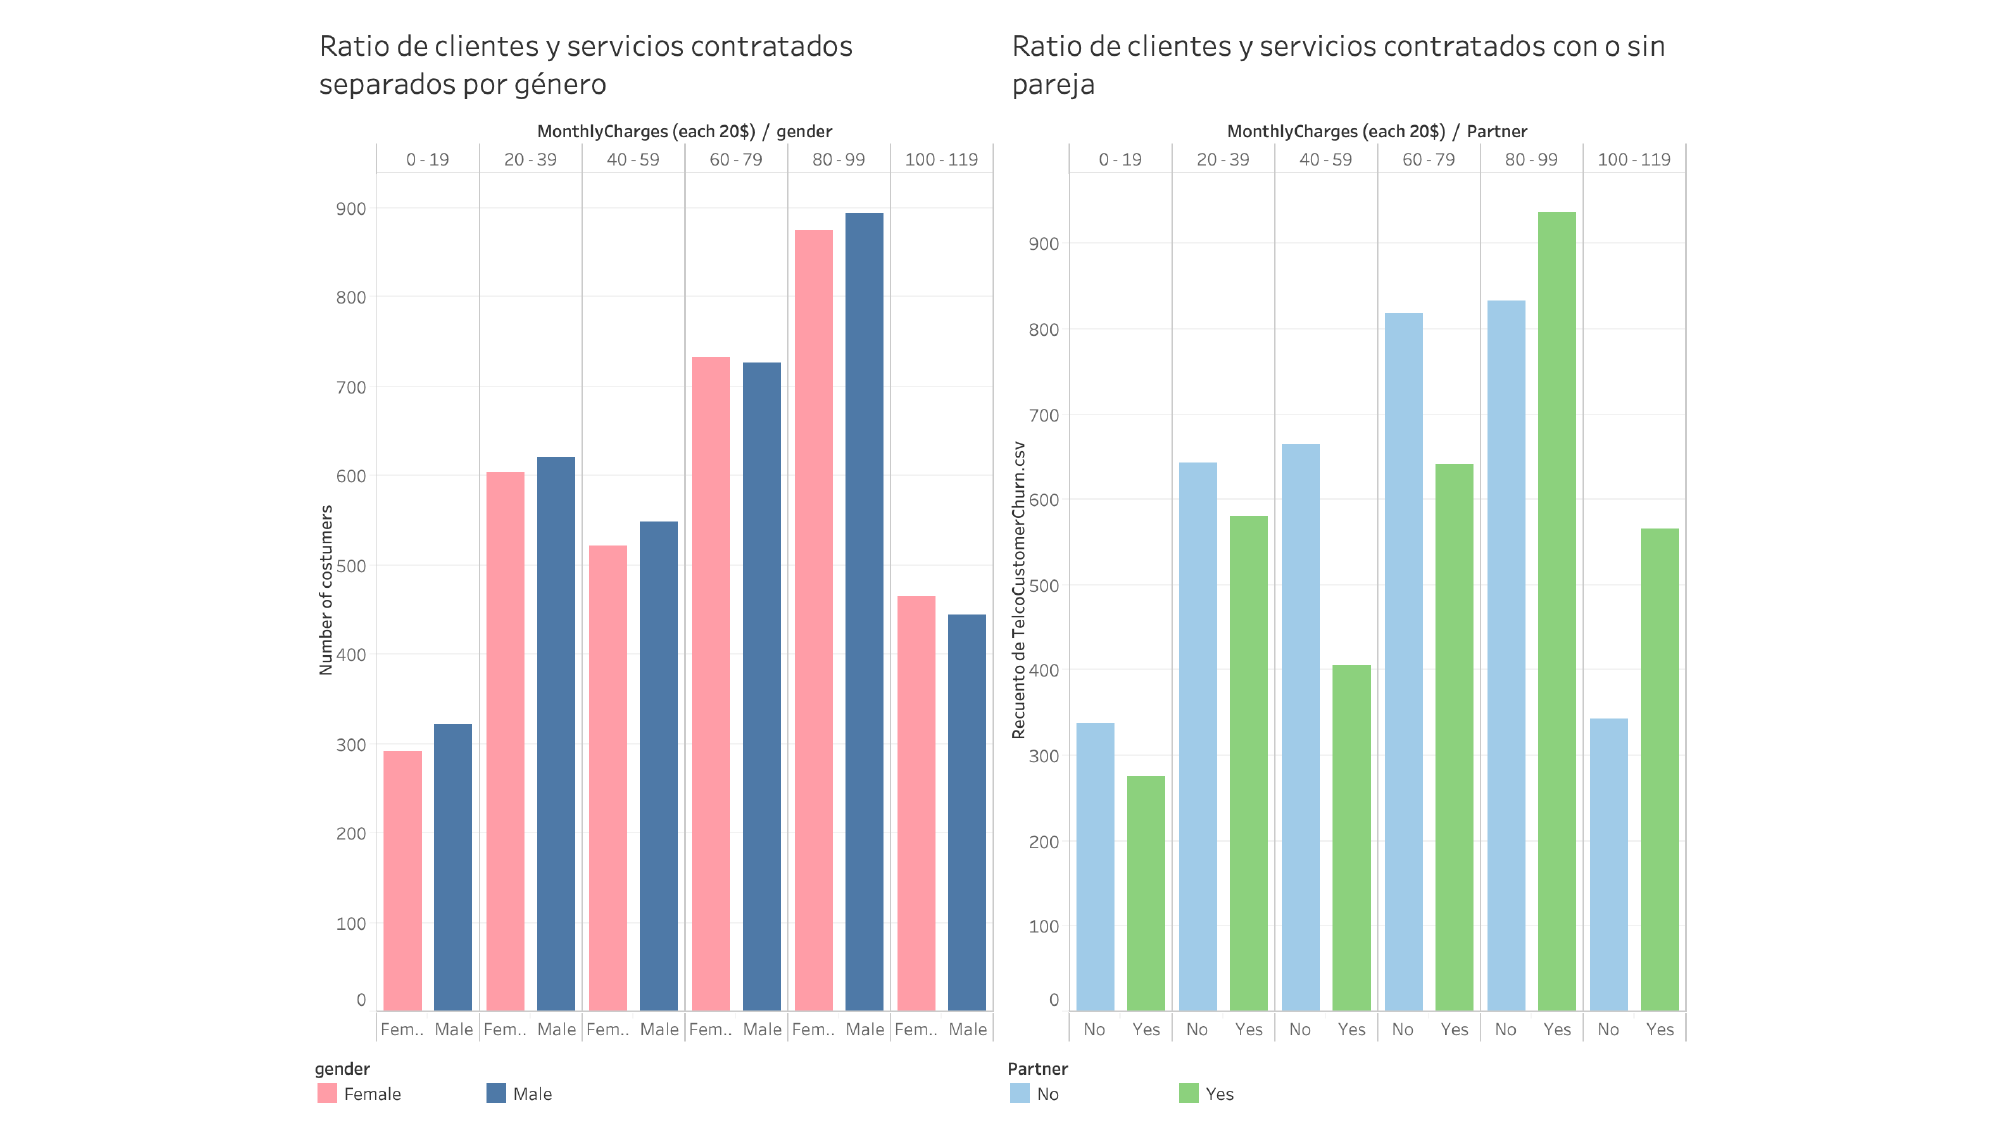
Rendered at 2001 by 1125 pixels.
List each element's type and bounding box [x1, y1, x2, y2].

picture [296, 0, 1704, 1125]
